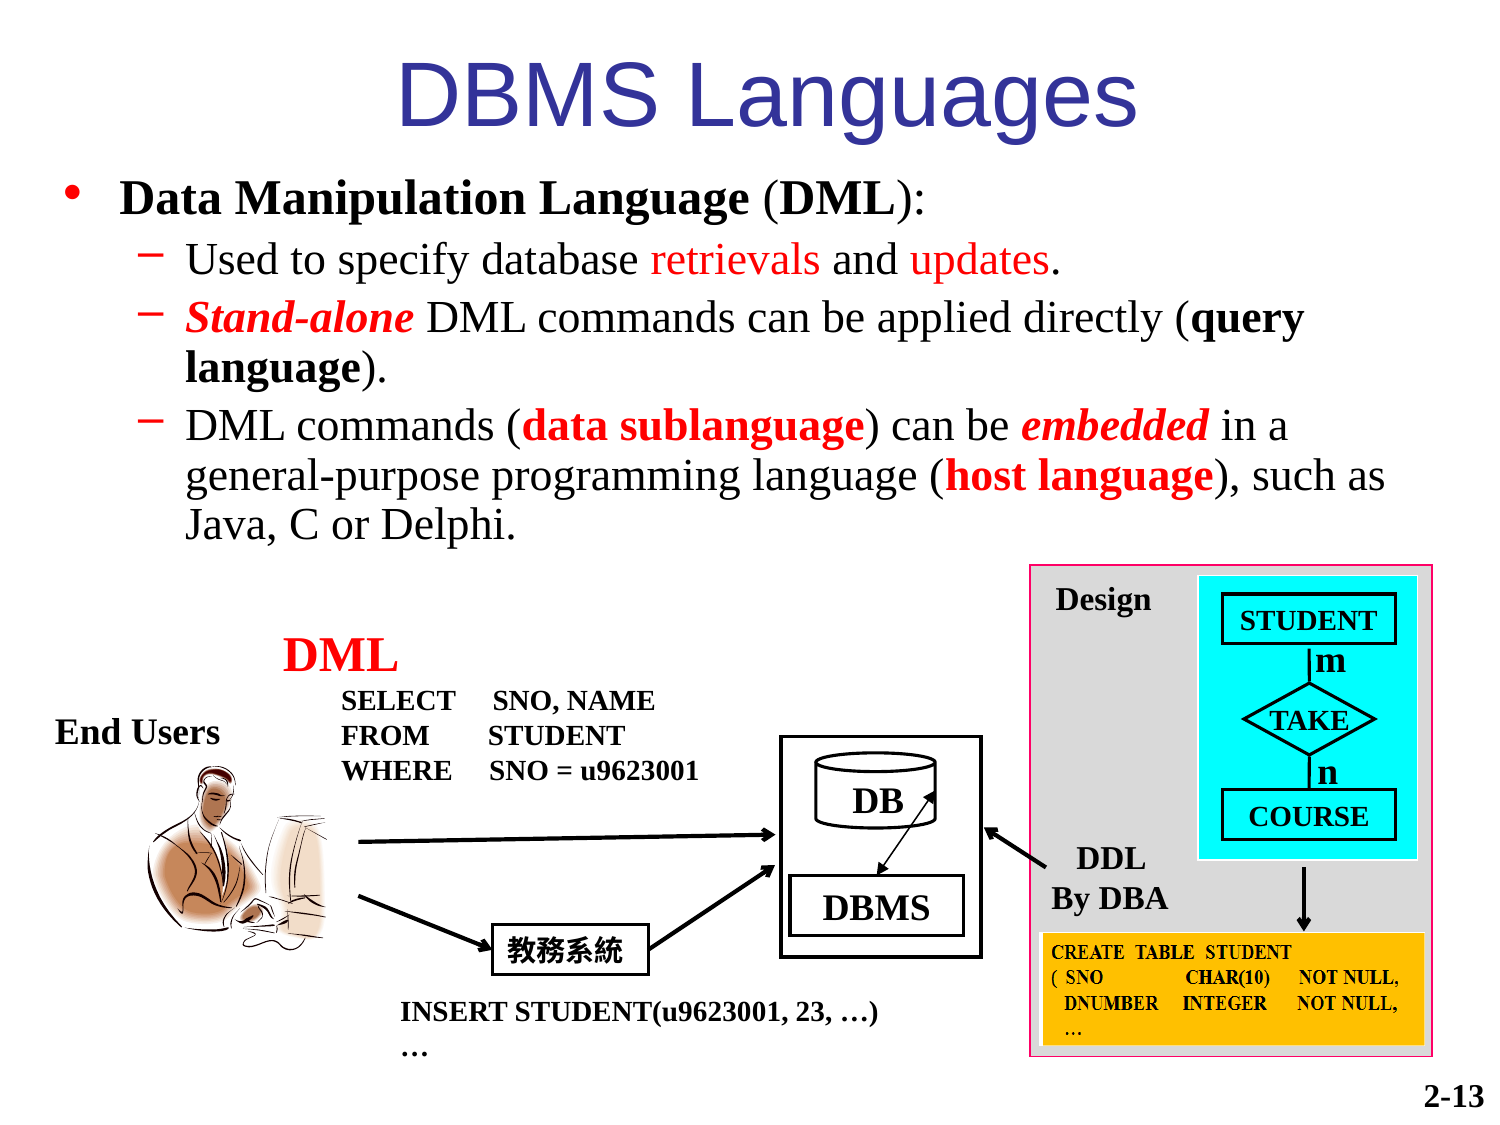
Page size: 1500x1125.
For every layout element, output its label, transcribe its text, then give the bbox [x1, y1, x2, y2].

title DBMS Languages [91, 11, 1445, 167]
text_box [780, 736, 978, 958]
slide_number 2-13 [1342, 1067, 1500, 1121]
list Data Manipulation Language (DML): Used to specify database retrievals and updates. Stand-alone DML commands can be applied directly (query language). DML commands (data sublanguage) can be embedded in a general-purpose programming language (host language), such as Java, C or Delphi. [48, 164, 1402, 575]
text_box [40, 614, 914, 1072]
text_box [983, 564, 1433, 1057]
